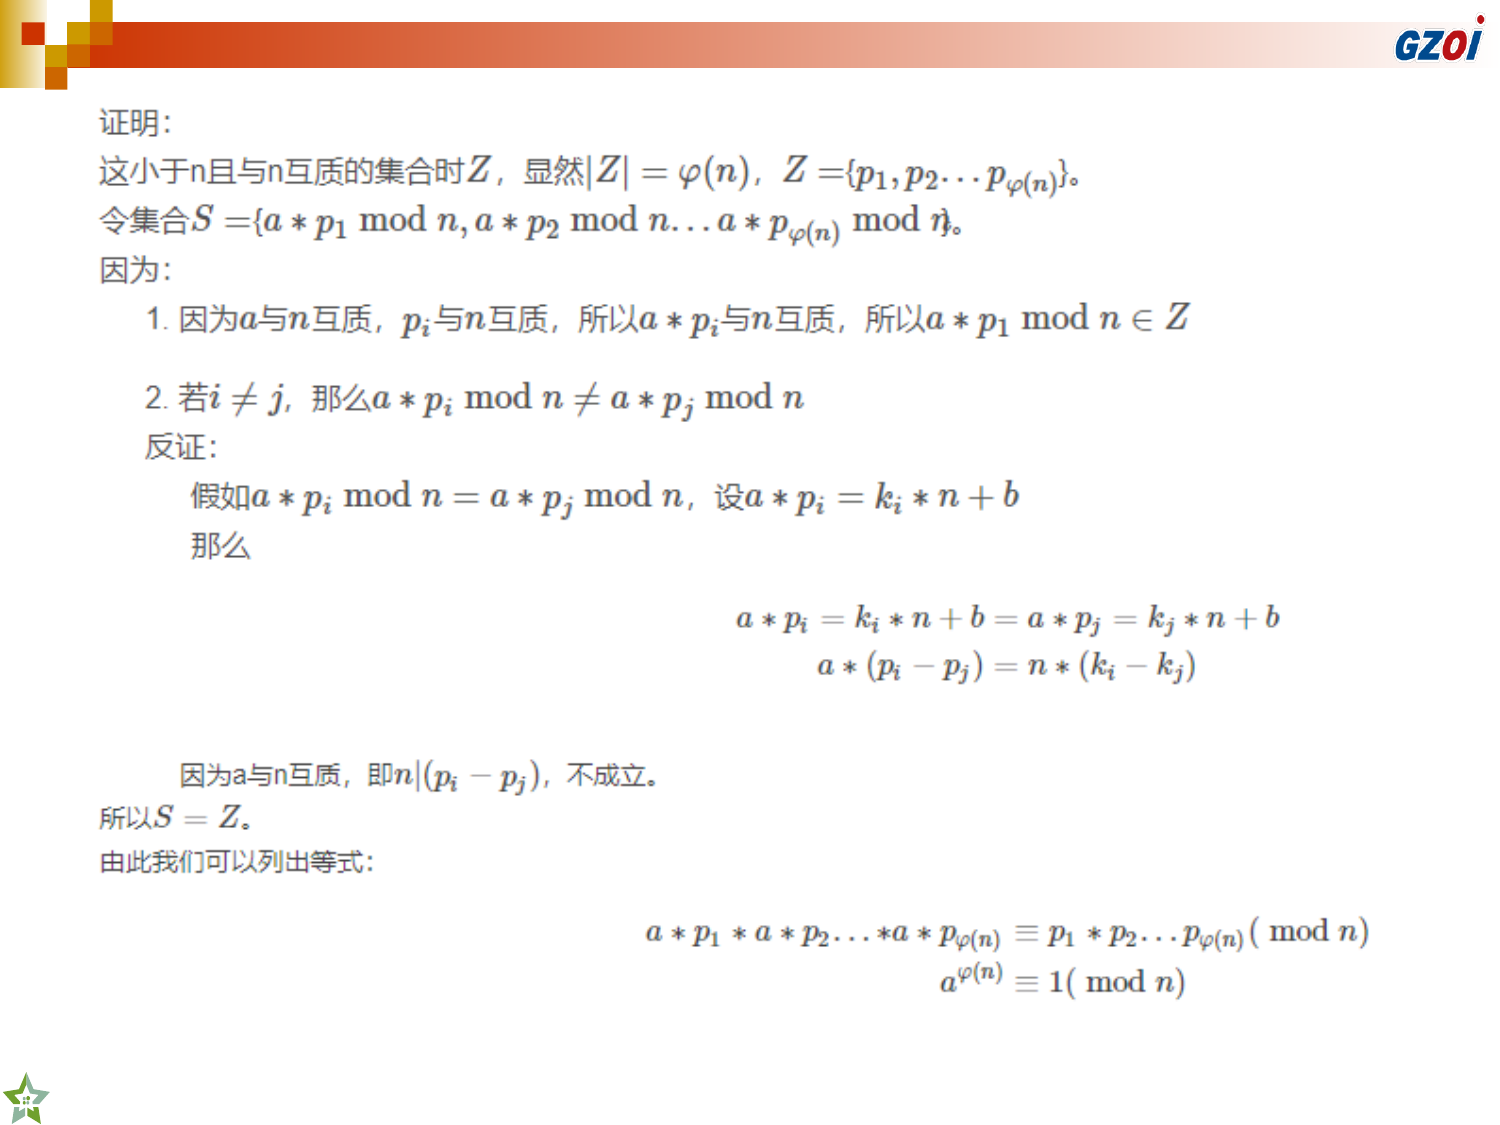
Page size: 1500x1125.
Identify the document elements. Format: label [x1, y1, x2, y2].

list [76, 101, 1412, 1030]
picture [1392, 8, 1492, 72]
